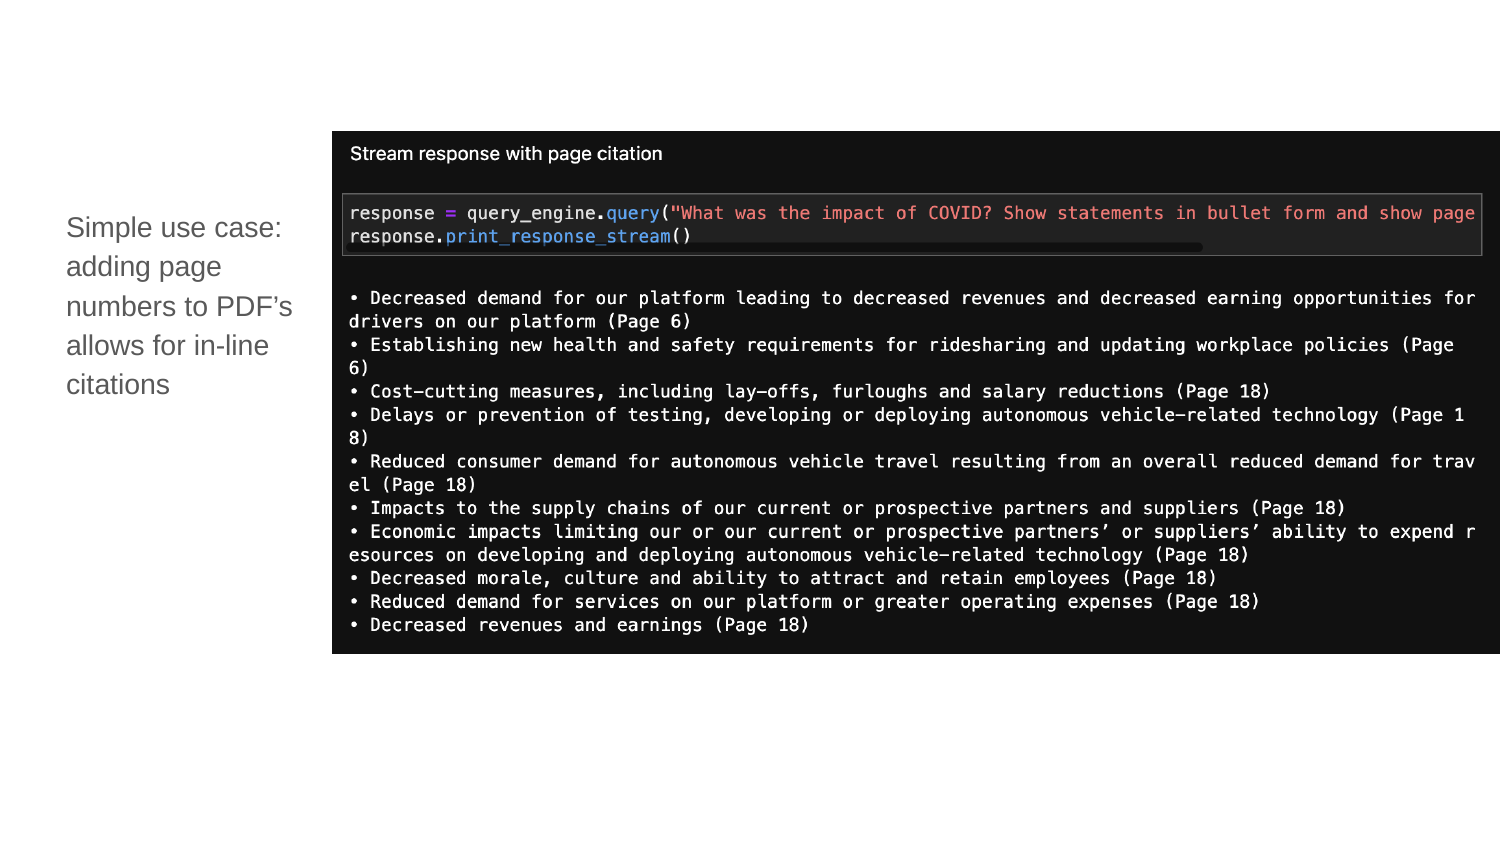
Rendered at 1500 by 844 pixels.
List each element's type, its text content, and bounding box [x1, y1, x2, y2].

picture [332, 131, 1500, 655]
list Simple use case: adding page numbers to PDF’s allows for in-line citations [51, 189, 324, 416]
